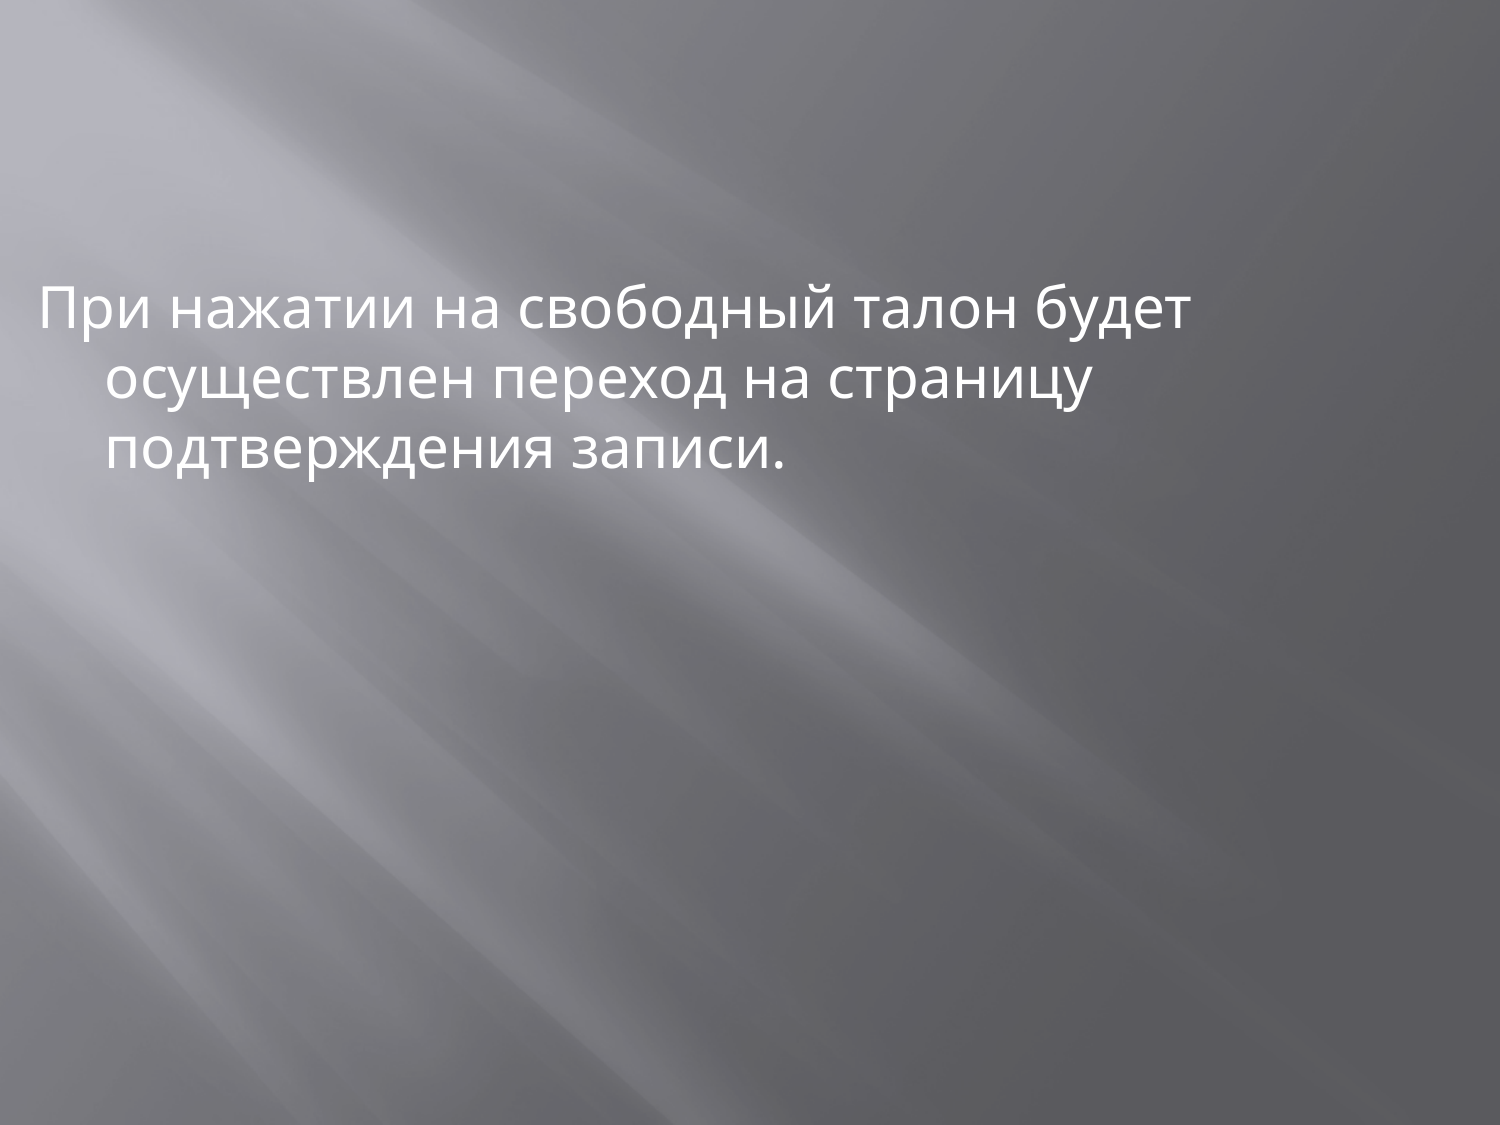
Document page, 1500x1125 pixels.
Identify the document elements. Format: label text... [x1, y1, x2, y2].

list При нажатии на свободный талон будет осуществлен переход на страницу подтверждения записи. [0, 262, 1500, 1035]
